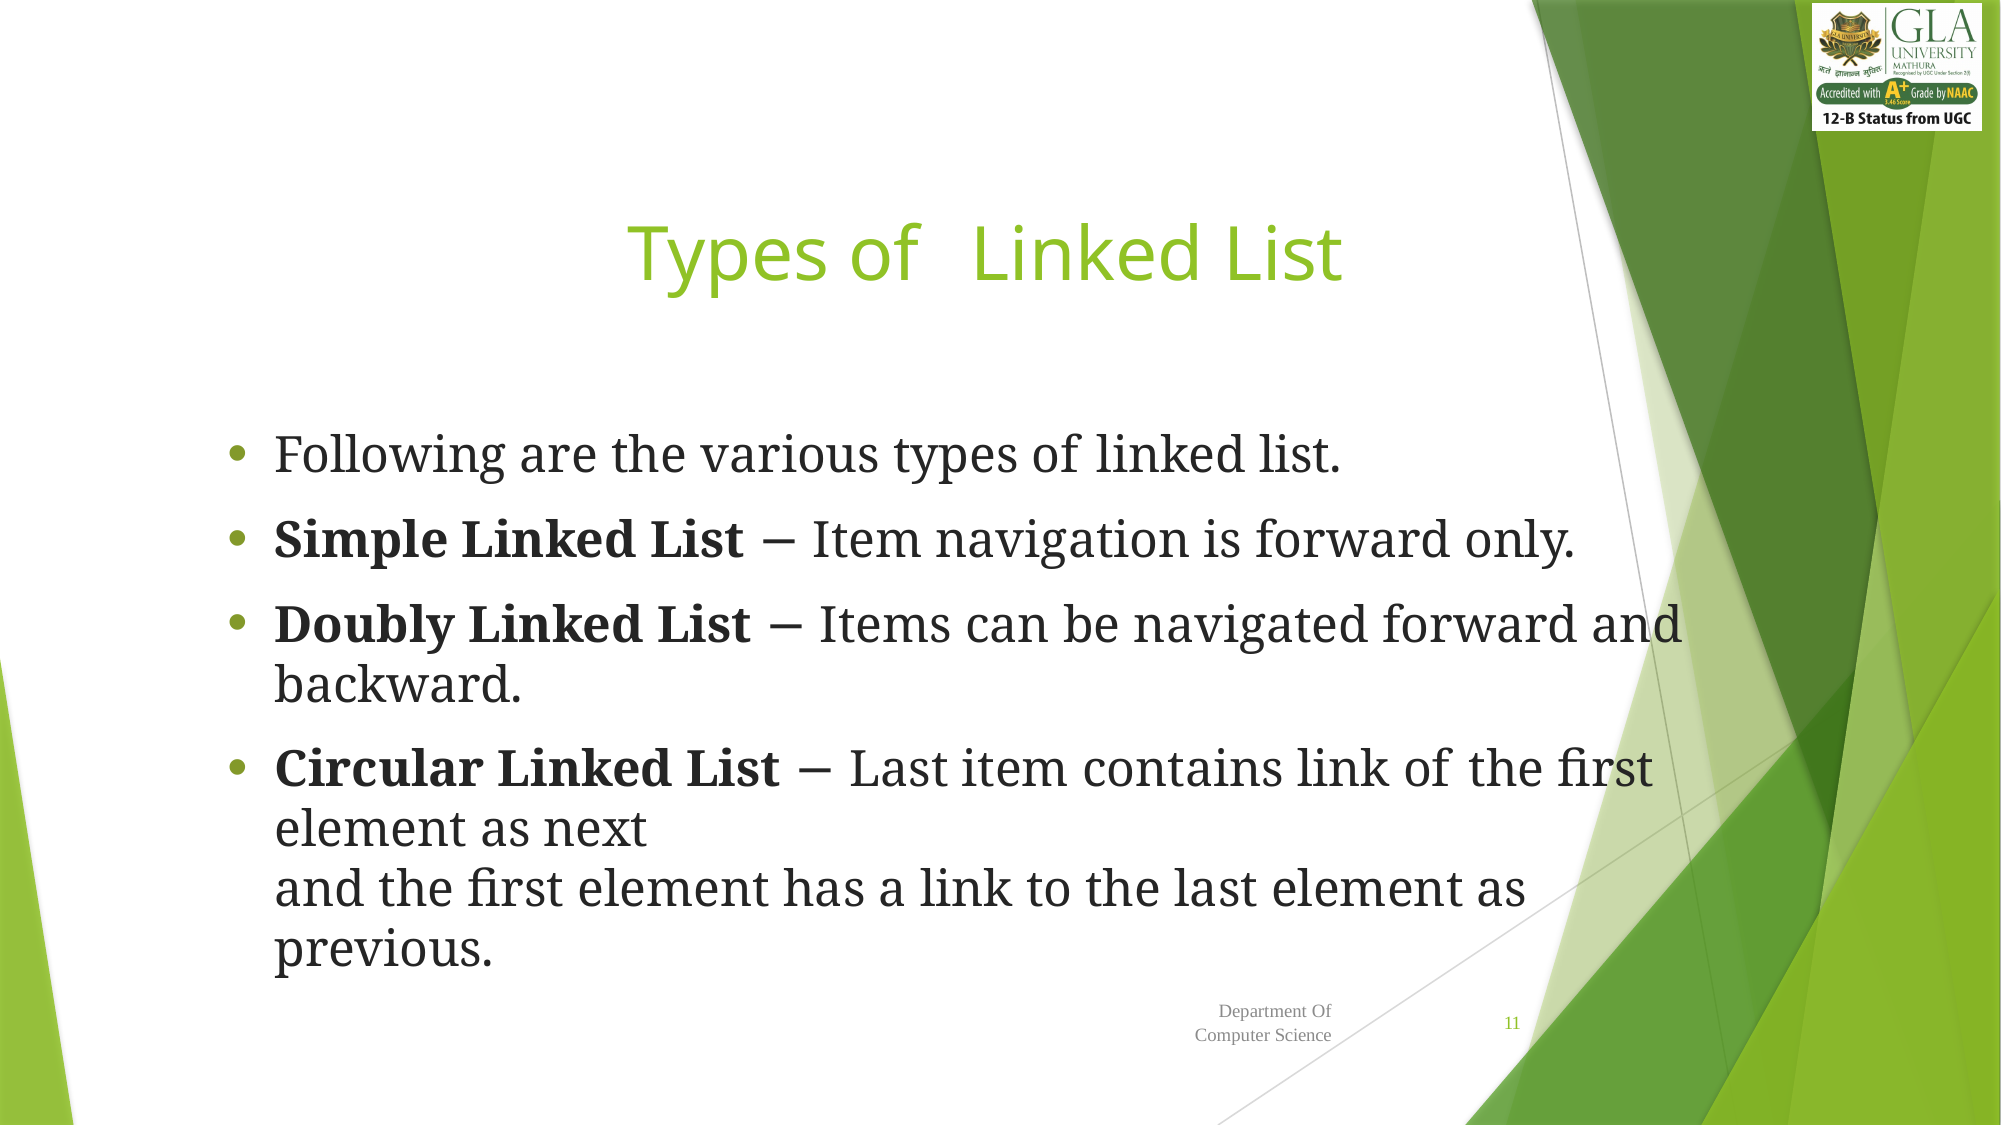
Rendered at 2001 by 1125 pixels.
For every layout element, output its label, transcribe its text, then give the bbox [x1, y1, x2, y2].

text_box Following are the various types of linked list. Simple Linked List − Item navigation is forward only. Doubly Linked List − Items can be navigated forward and backward. Circular Linked List − Last item contains link of the first element as next and the first element has a link to the last element as previous. [225, 406, 1738, 977]
slide_number 11 [1409, 977, 1522, 1125]
title Types of Linked List [625, 203, 1375, 394]
picture [1812, 3, 1982, 131]
slide_number Department Of Computer Science [1181, 977, 1332, 1125]
